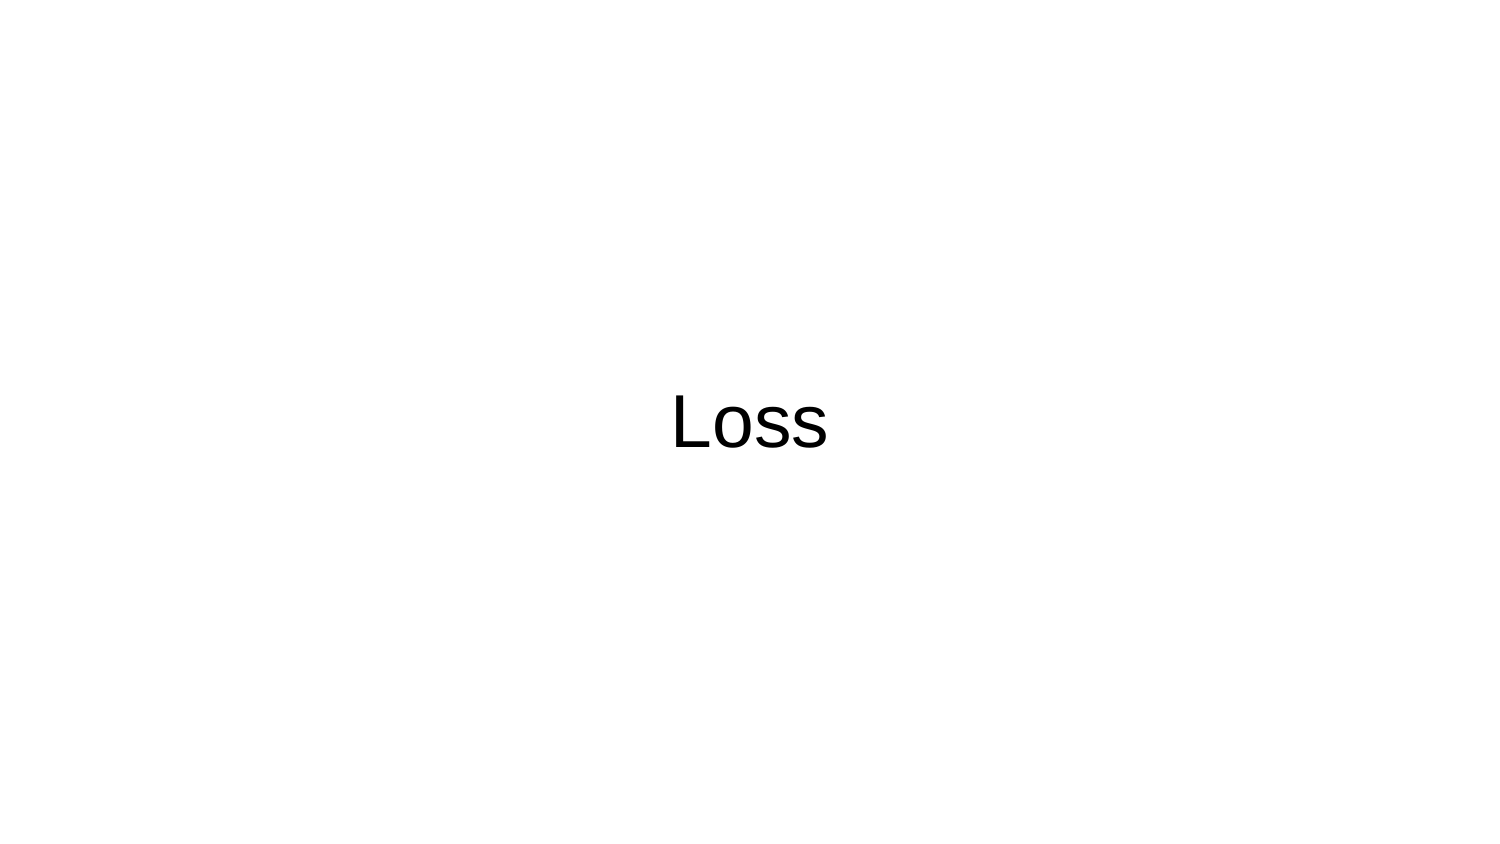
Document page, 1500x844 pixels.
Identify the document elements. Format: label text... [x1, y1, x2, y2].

title Loss [51, 352, 1449, 491]
